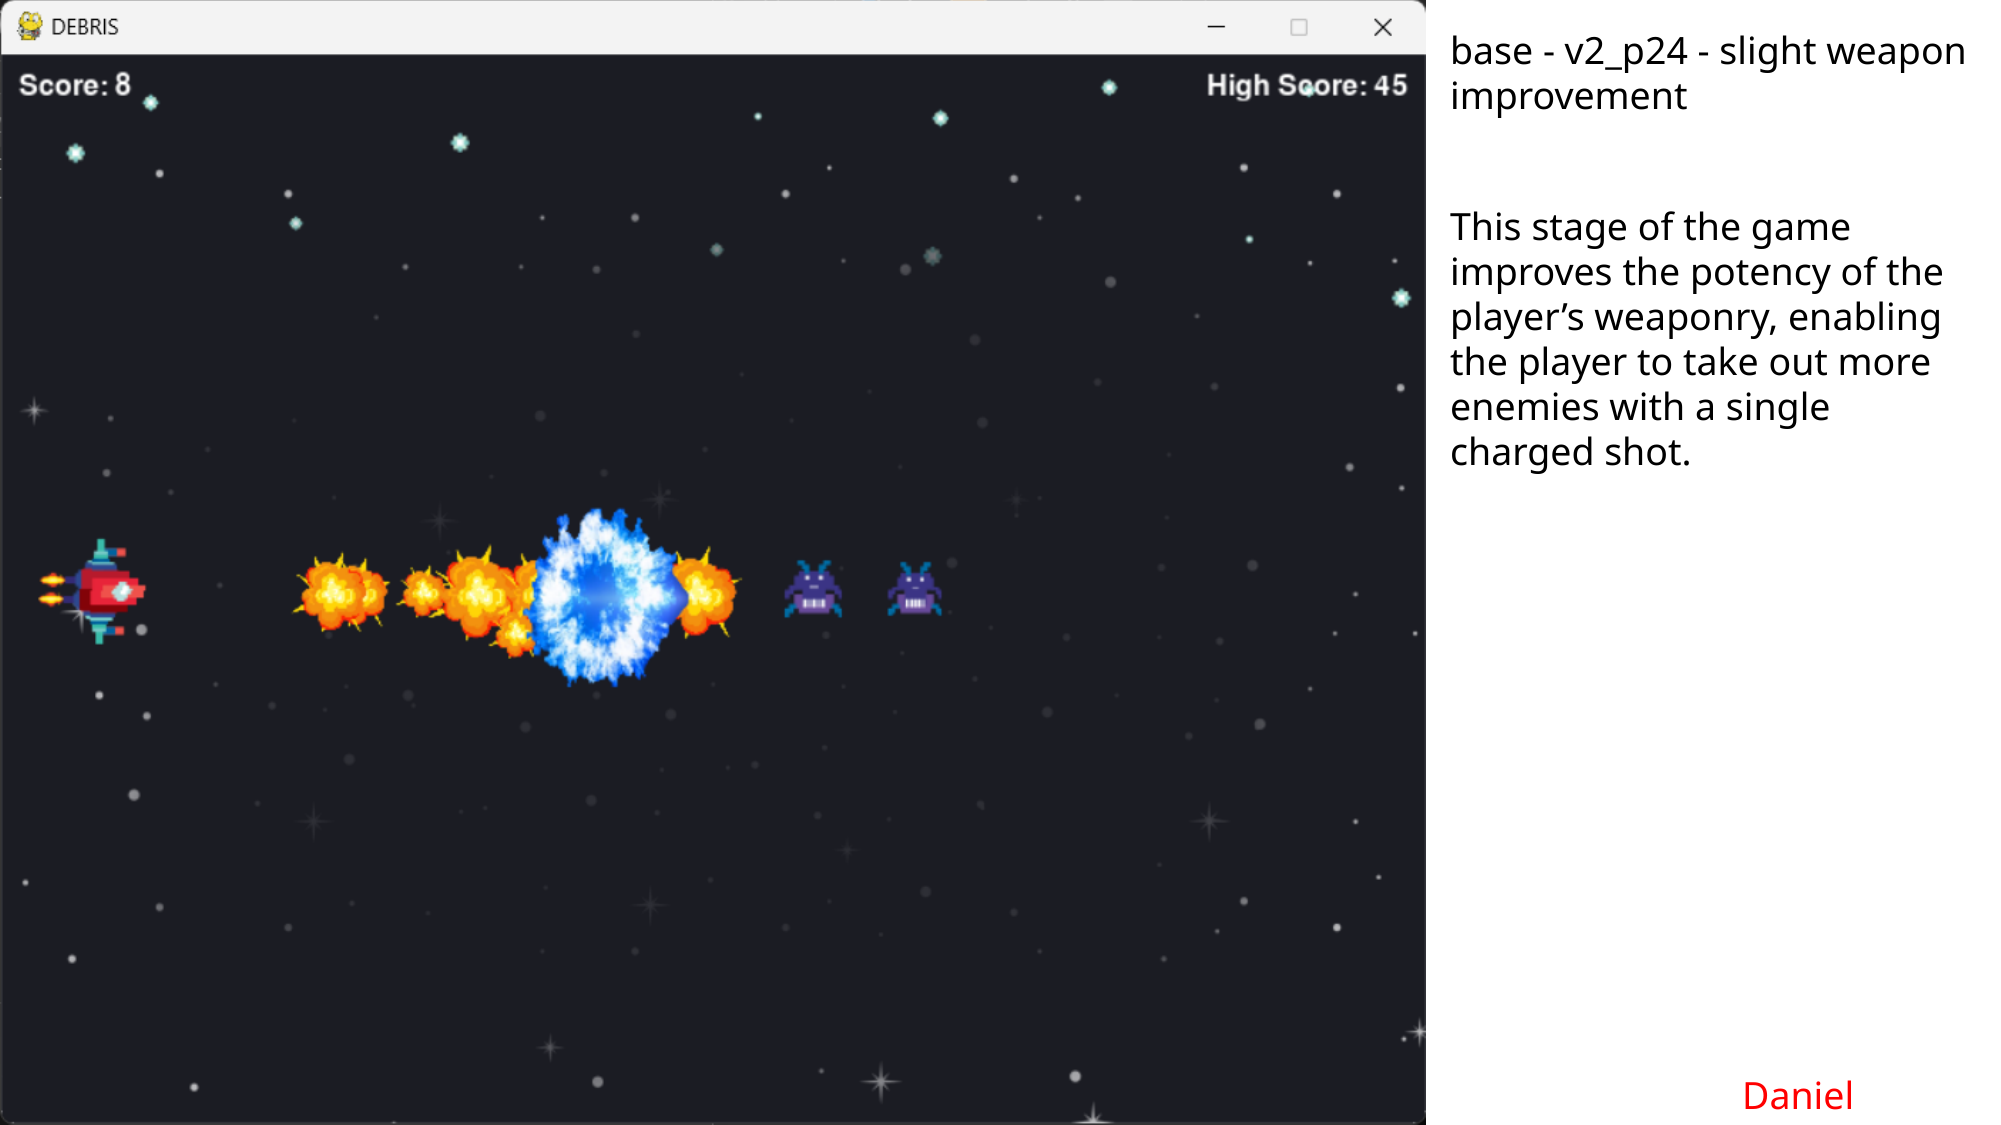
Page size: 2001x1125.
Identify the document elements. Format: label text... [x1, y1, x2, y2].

text_box Daniel [1727, 1064, 2000, 1125]
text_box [1434, 19, 2000, 439]
picture [0, 0, 1426, 1125]
